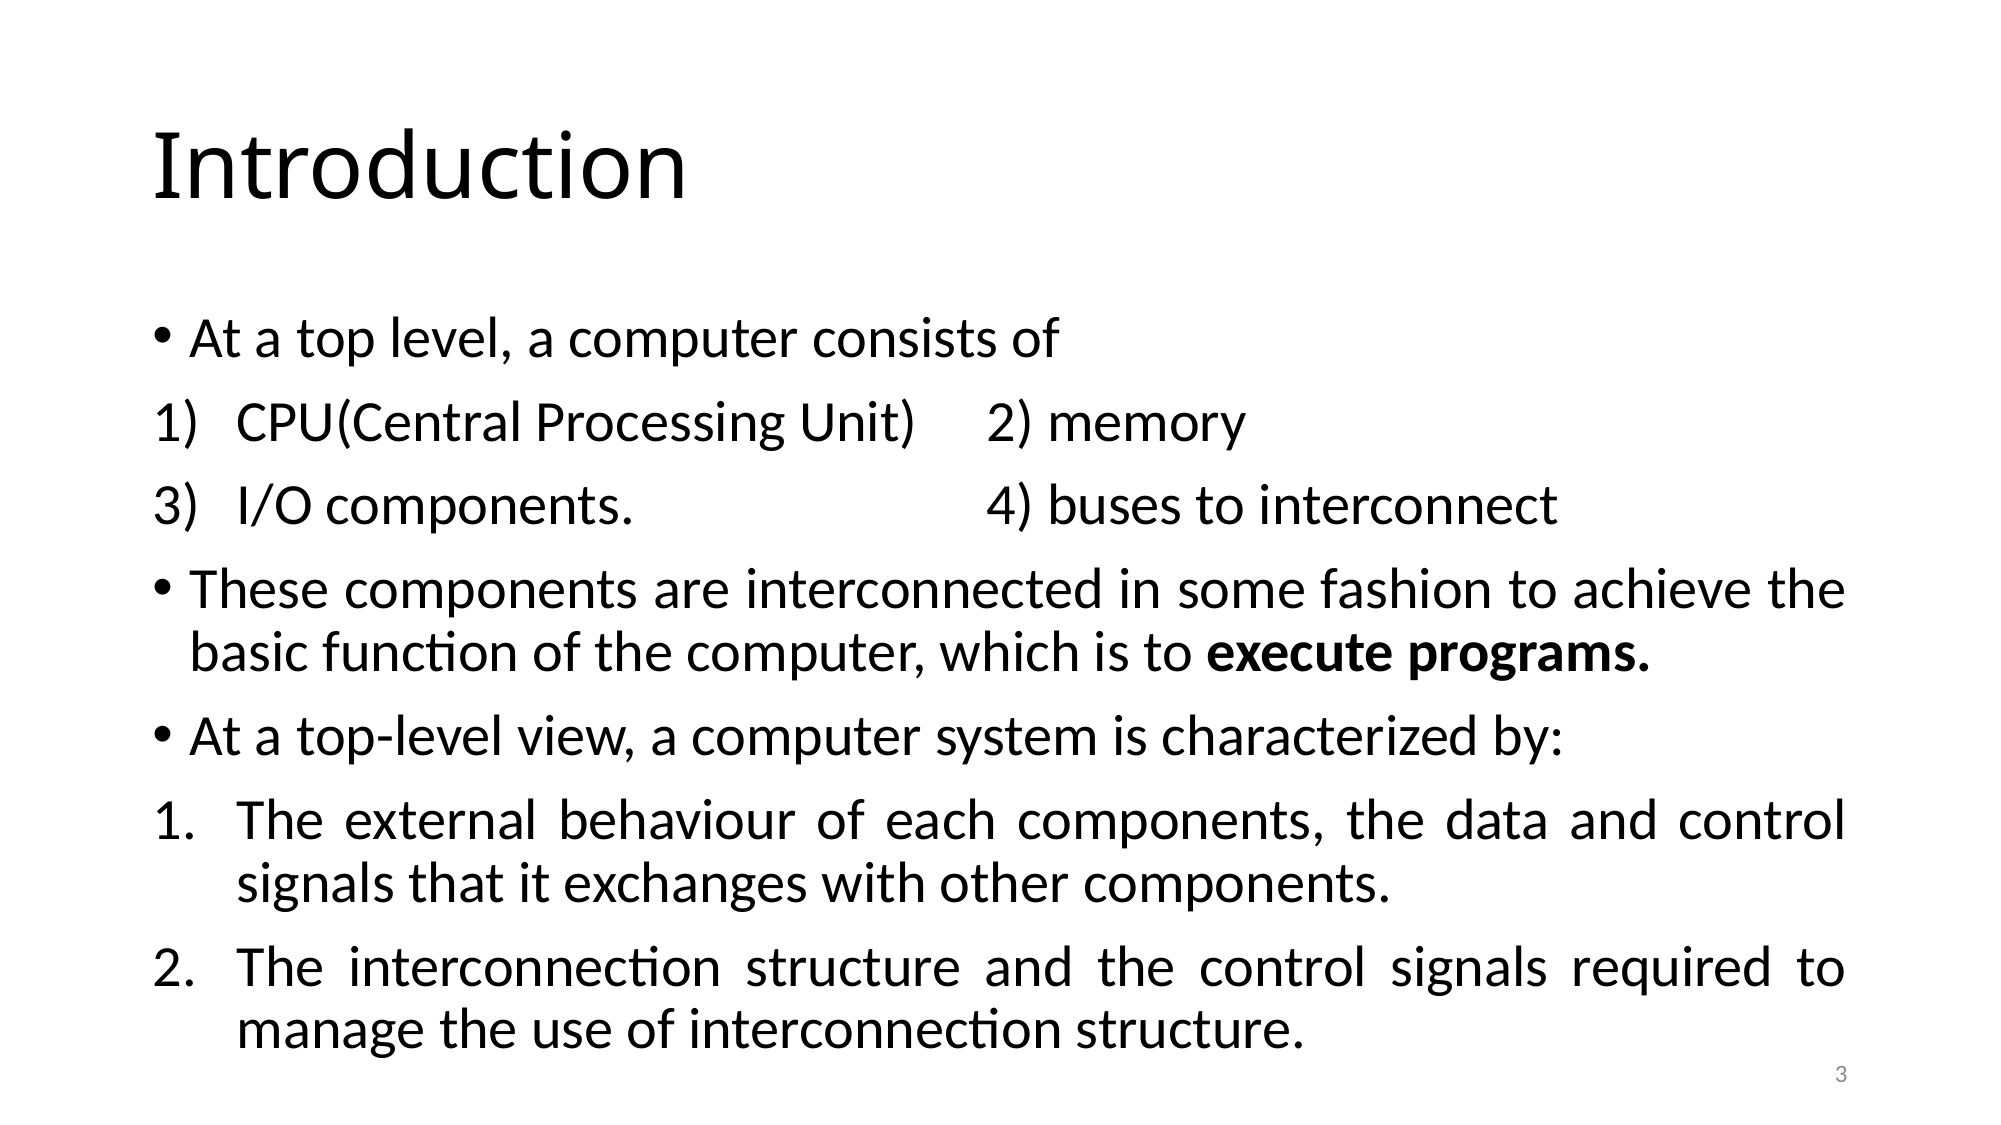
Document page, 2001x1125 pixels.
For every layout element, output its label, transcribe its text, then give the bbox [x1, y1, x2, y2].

title Introduction [137, 59, 1863, 278]
slide_number 3 [1412, 1042, 1863, 1103]
list At a top level, a computer consists of CPU(Central Processing Unit) 2) memory I/O components. 4) buses to interconnect These components are interconnected in some fashion to achieve the basic function of the computer, which is to execute programs. At a top-level view, a computer system is characterized by: The external behaviour of each components, the data and control signals that it exchanges with other components. The interconnection structure and the control signals required to manage the use of interconnection structure. [137, 299, 1863, 1082]
